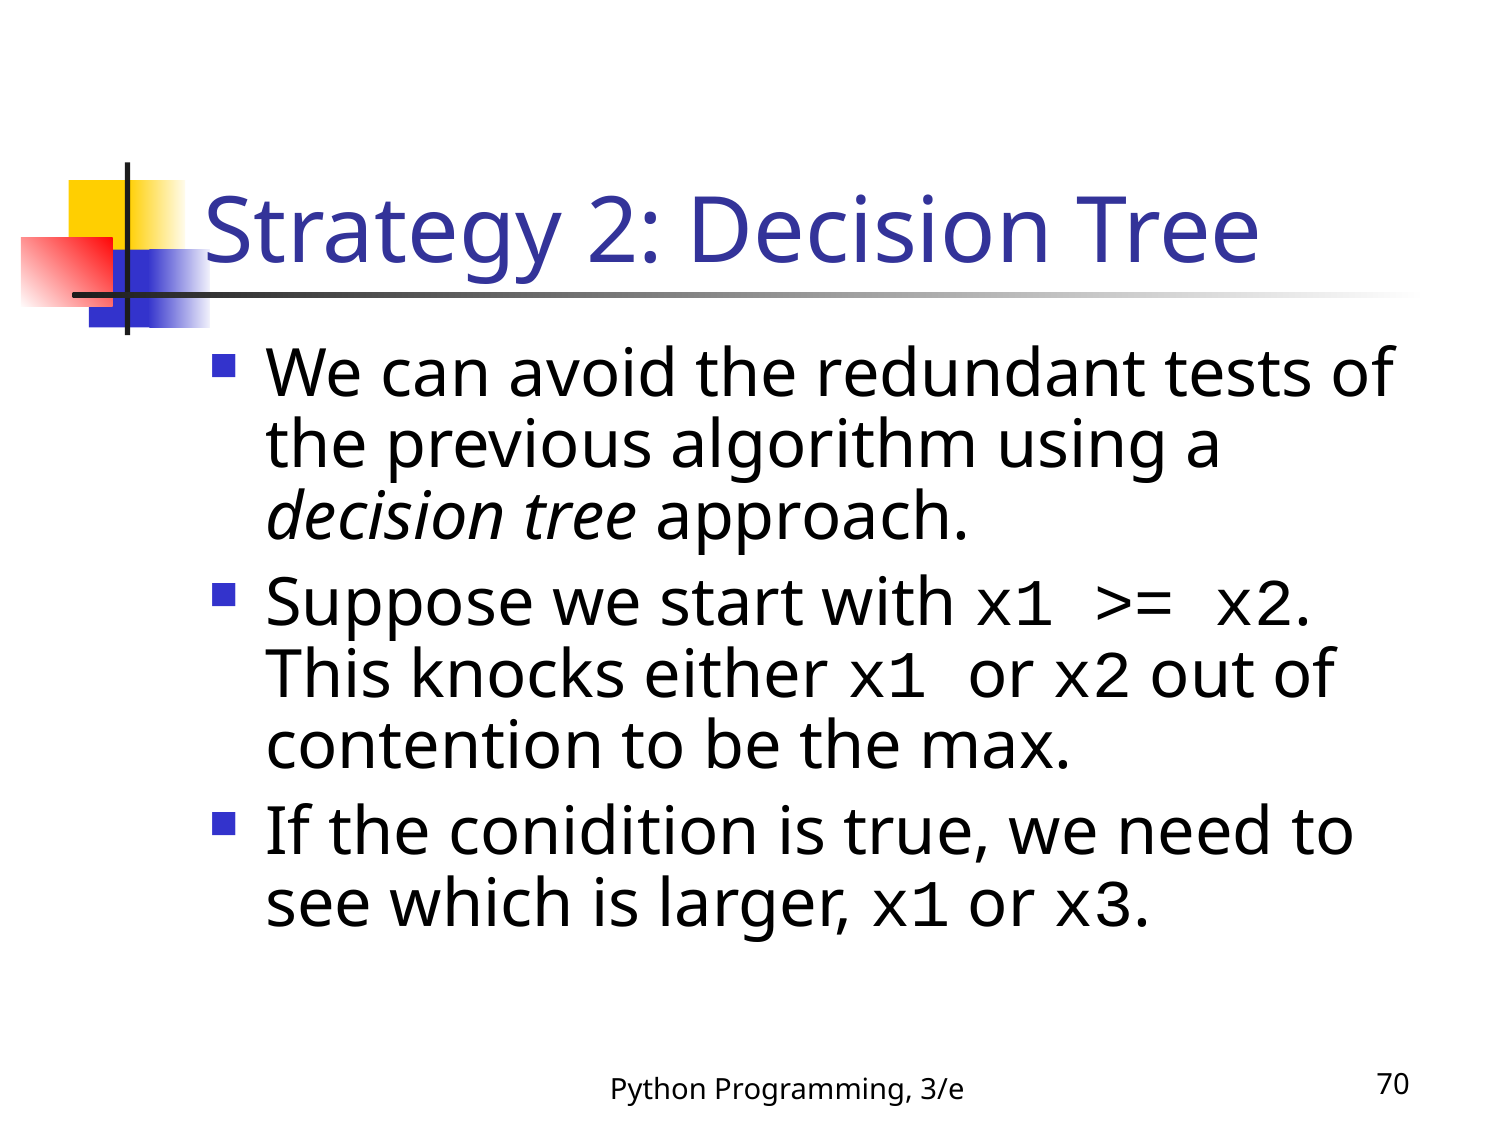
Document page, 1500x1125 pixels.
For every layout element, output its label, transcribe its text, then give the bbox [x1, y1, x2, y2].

title Strategy 2: Decision Tree [188, 101, 1468, 289]
footer Python Programming, 3/e [549, 1037, 1026, 1113]
list We can avoid the redundant tests of the previous algorithm using a decision tree approach. Suppose we start with x1 >= x2. This knocks either x1 or x2 out of contention to be the max. If the conidition is true, we need to see which is larger, x1 or x3. [193, 331, 1469, 1006]
slide_number 70 [1112, 1037, 1426, 1113]
